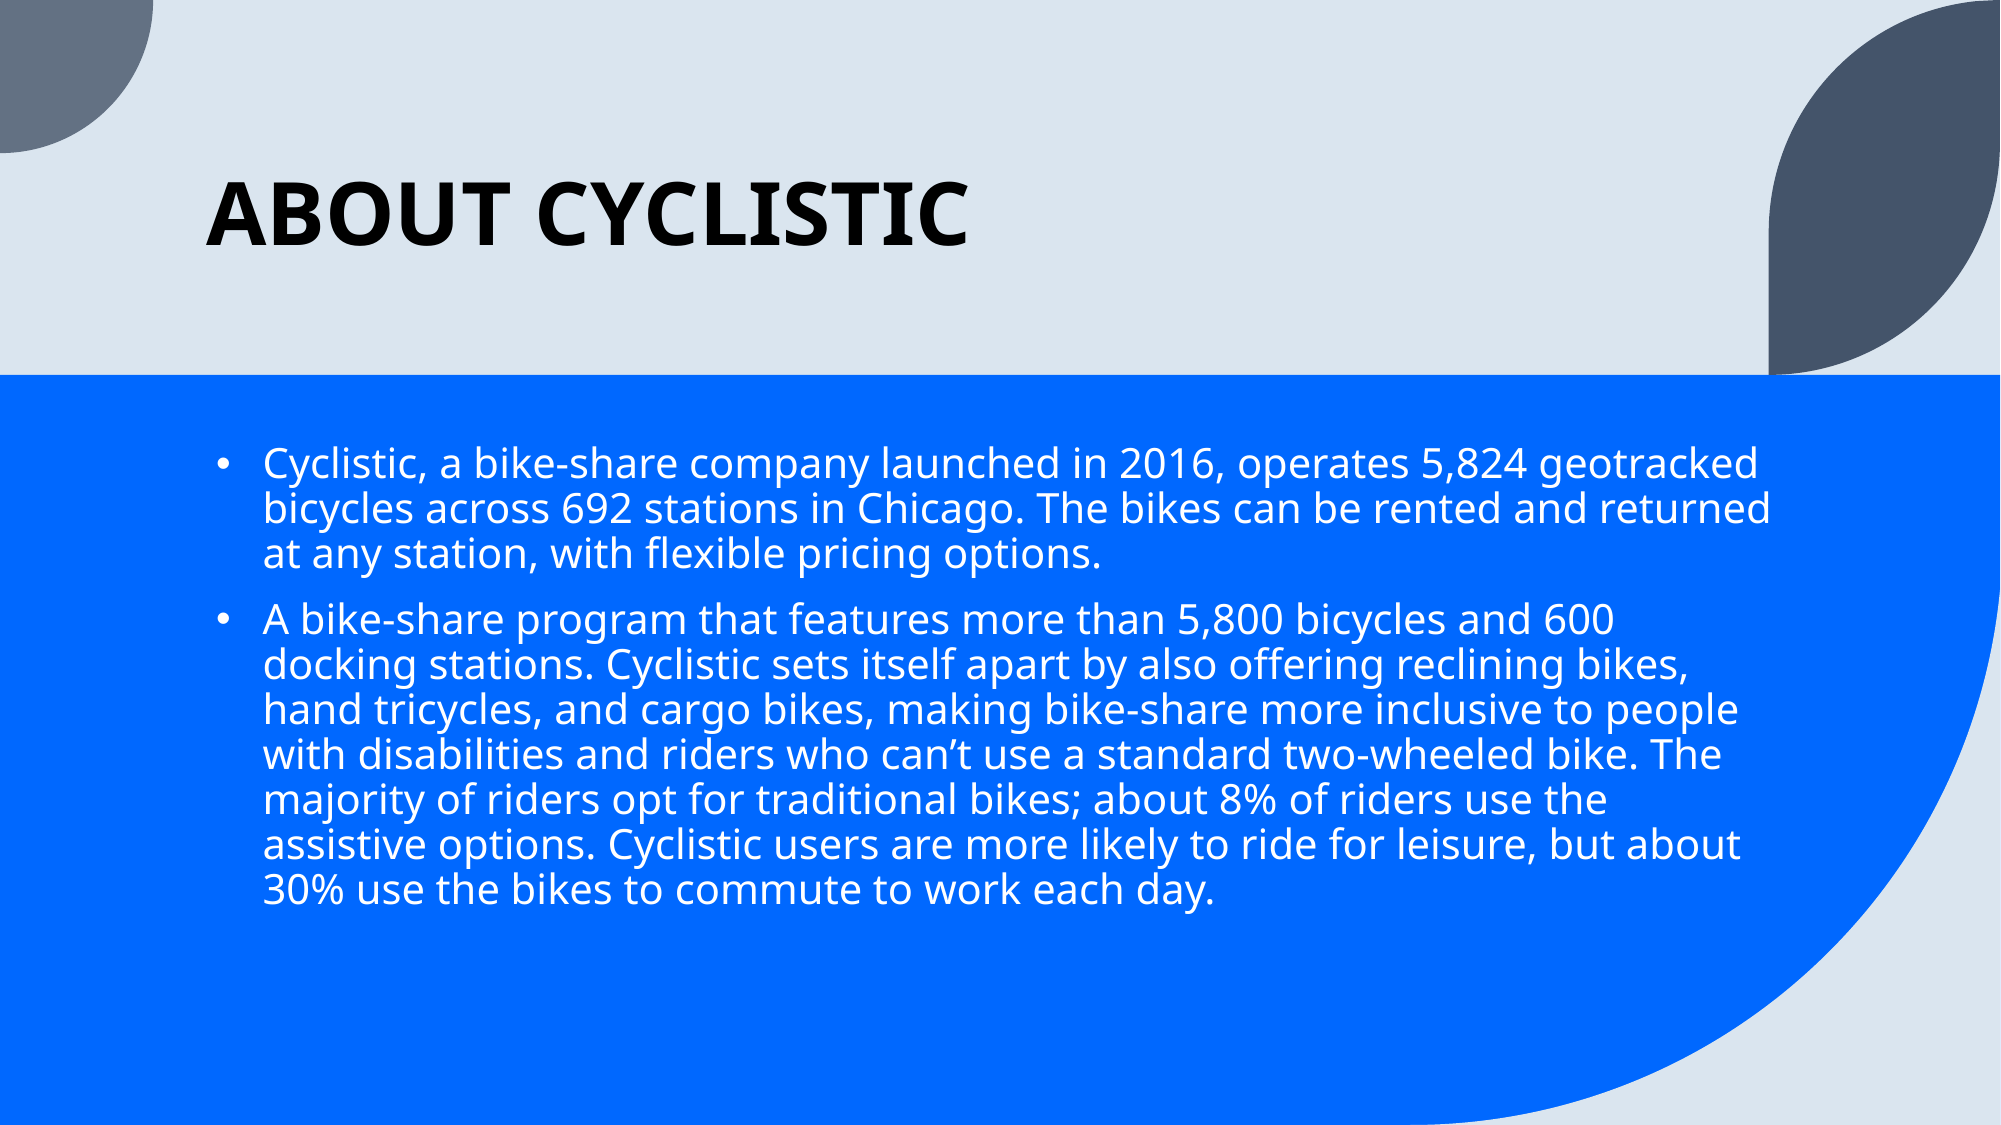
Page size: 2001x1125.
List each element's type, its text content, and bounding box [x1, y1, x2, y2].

title ABOUT CYCLISTIC [191, 7, 1796, 270]
list Cyclistic, a bike-share company launched in 2016, operates 5,824 geotracked bicycles across 692 stations in Chicago. The bikes can be rented and returned at any station, with flexible pricing options. A bike-share program that features more than 5,800 bicycles and 600 docking stations. Cyclistic sets itself apart by also offering reclining bikes, hand tricycles, and cargo bikes, making bike-share more inclusive to people with disabilities and riders who can’t use a standard two-wheeled bike. The majority of riders opt for traditional bikes; about 8% of riders use the assistive options. Cyclistic users are more likely to ride for leisure, but about 30% use the bikes to commute to work each day. [191, 435, 1796, 999]
